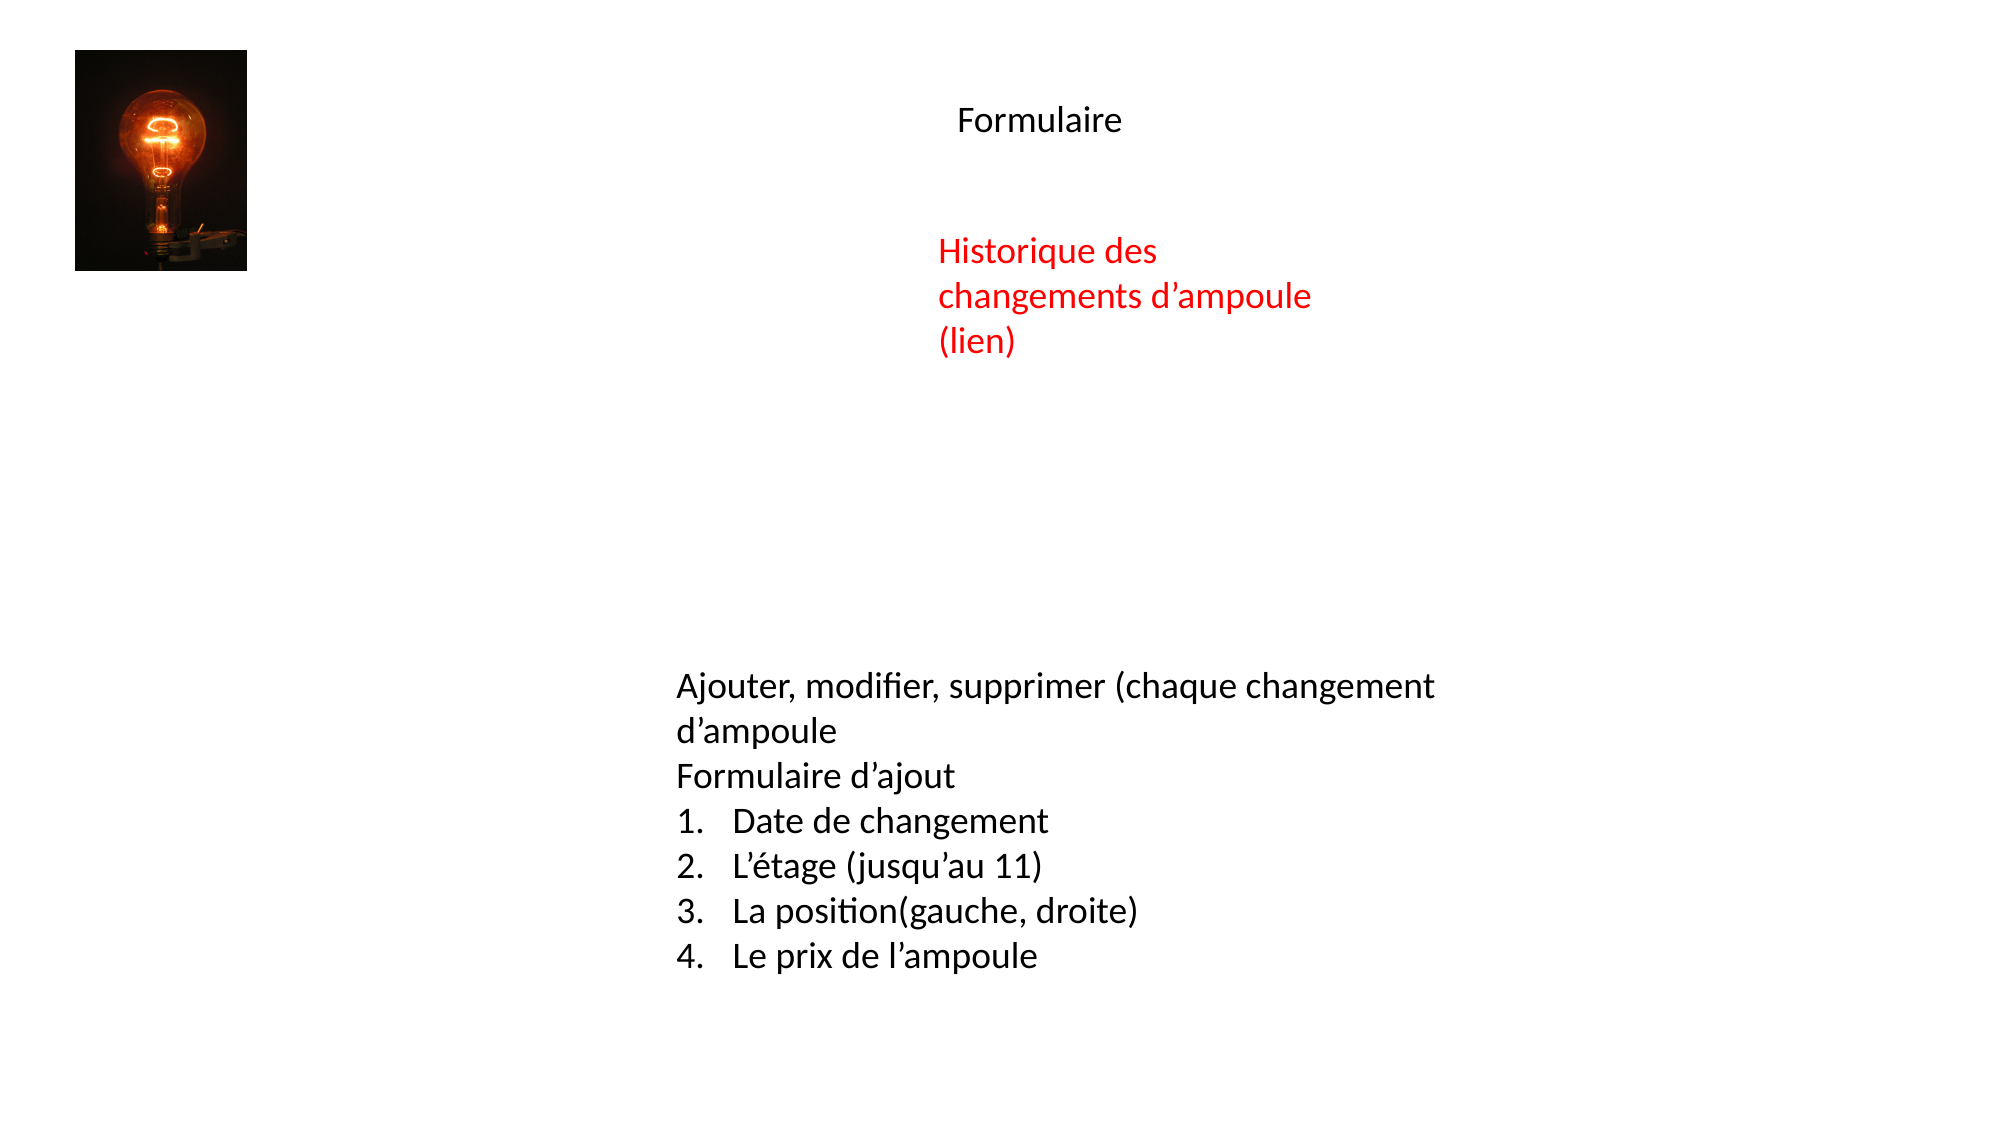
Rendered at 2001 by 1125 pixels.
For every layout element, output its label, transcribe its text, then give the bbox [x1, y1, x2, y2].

text_box Historique des changements d’ampoule (lien) [923, 218, 1362, 368]
text_box Formulaire [531, 87, 1558, 147]
text_box Ajouter, modifier, supprimer (chaque changement d’ampoule Formulaire d’ajout Date de changement L’étage (jusqu’au 11) La position(gauche, droite) Le prix de l’ampoule [661, 608, 1471, 1029]
picture [74, 50, 247, 271]
